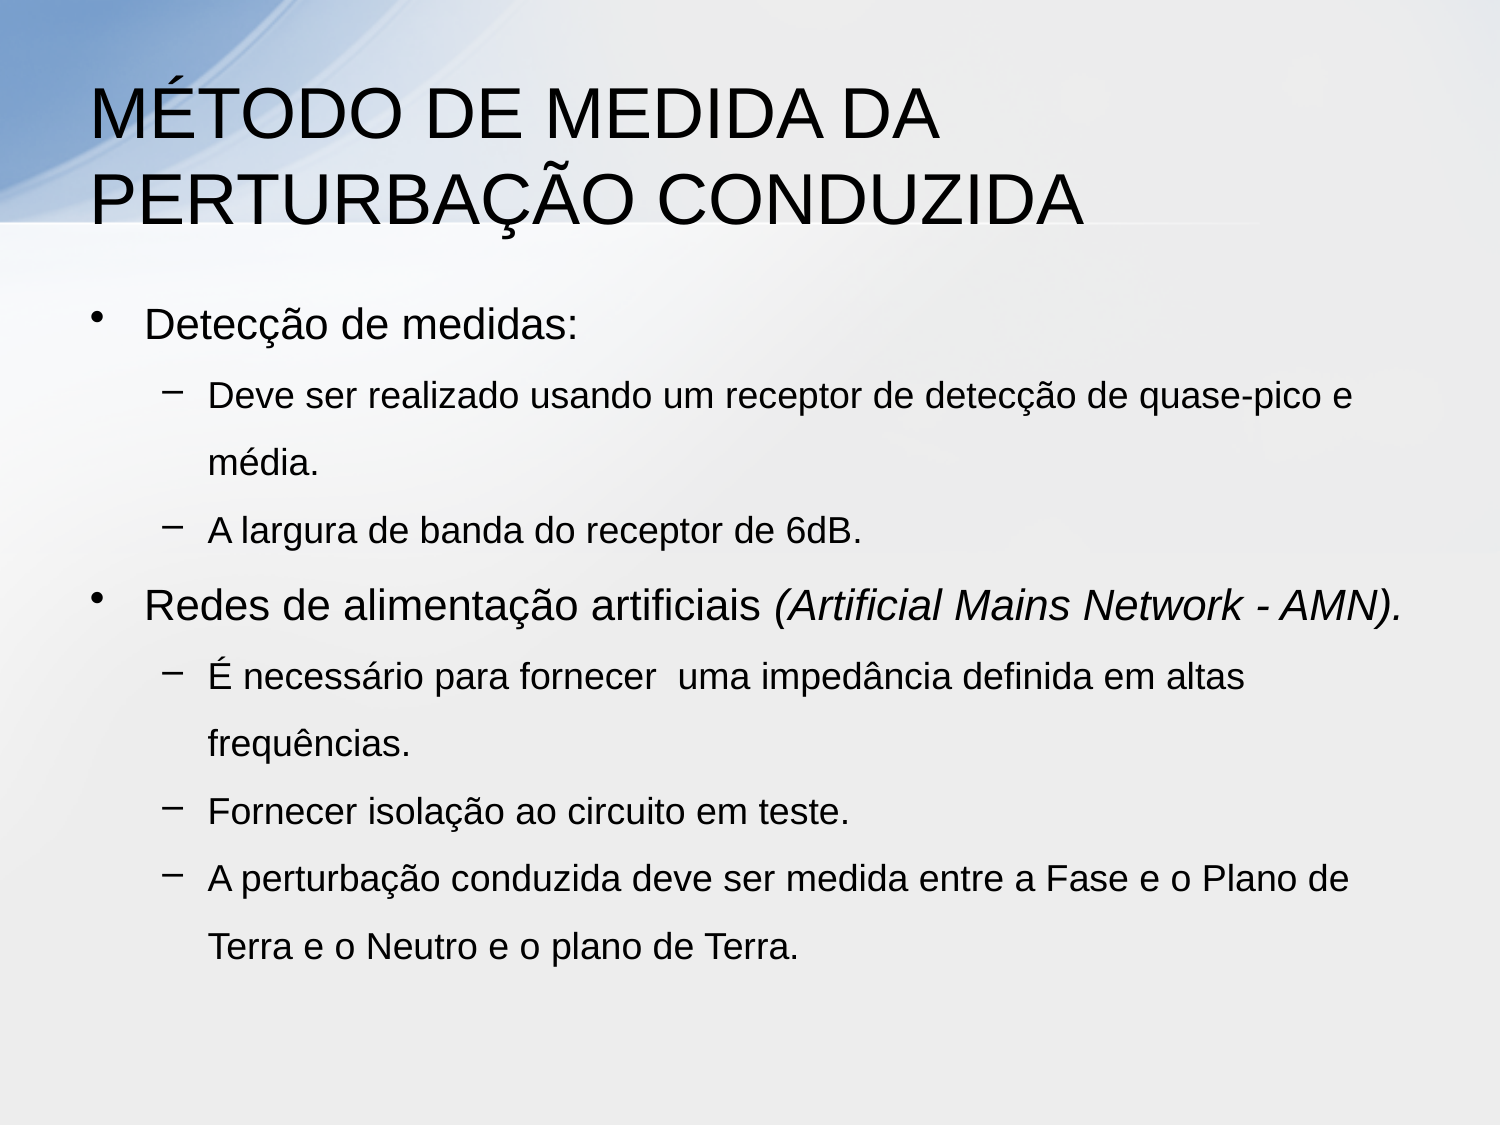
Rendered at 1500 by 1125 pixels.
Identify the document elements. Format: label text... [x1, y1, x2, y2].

title MÉTODO DE MEDIDA DA PERTURBAÇÃO CONDUZIDA [75, 58, 1425, 247]
list Detecção de medidas: Deve ser realizado usando um receptor de detecção de quase-pico e média. A largura de banda do receptor de 6dB. Redes de alimentação artificiais (Artificial Mains Network - AMN). É necessário para fornecer uma impedância definida em altas frequências. Fornecer isolação ao circuito em teste. A perturbação conduzida deve ser medida entre a Fase e o Plano de Terra e o Neutro e o plano de Terra. [75, 262, 1425, 1005]
picture [0, 0, 1500, 1125]
